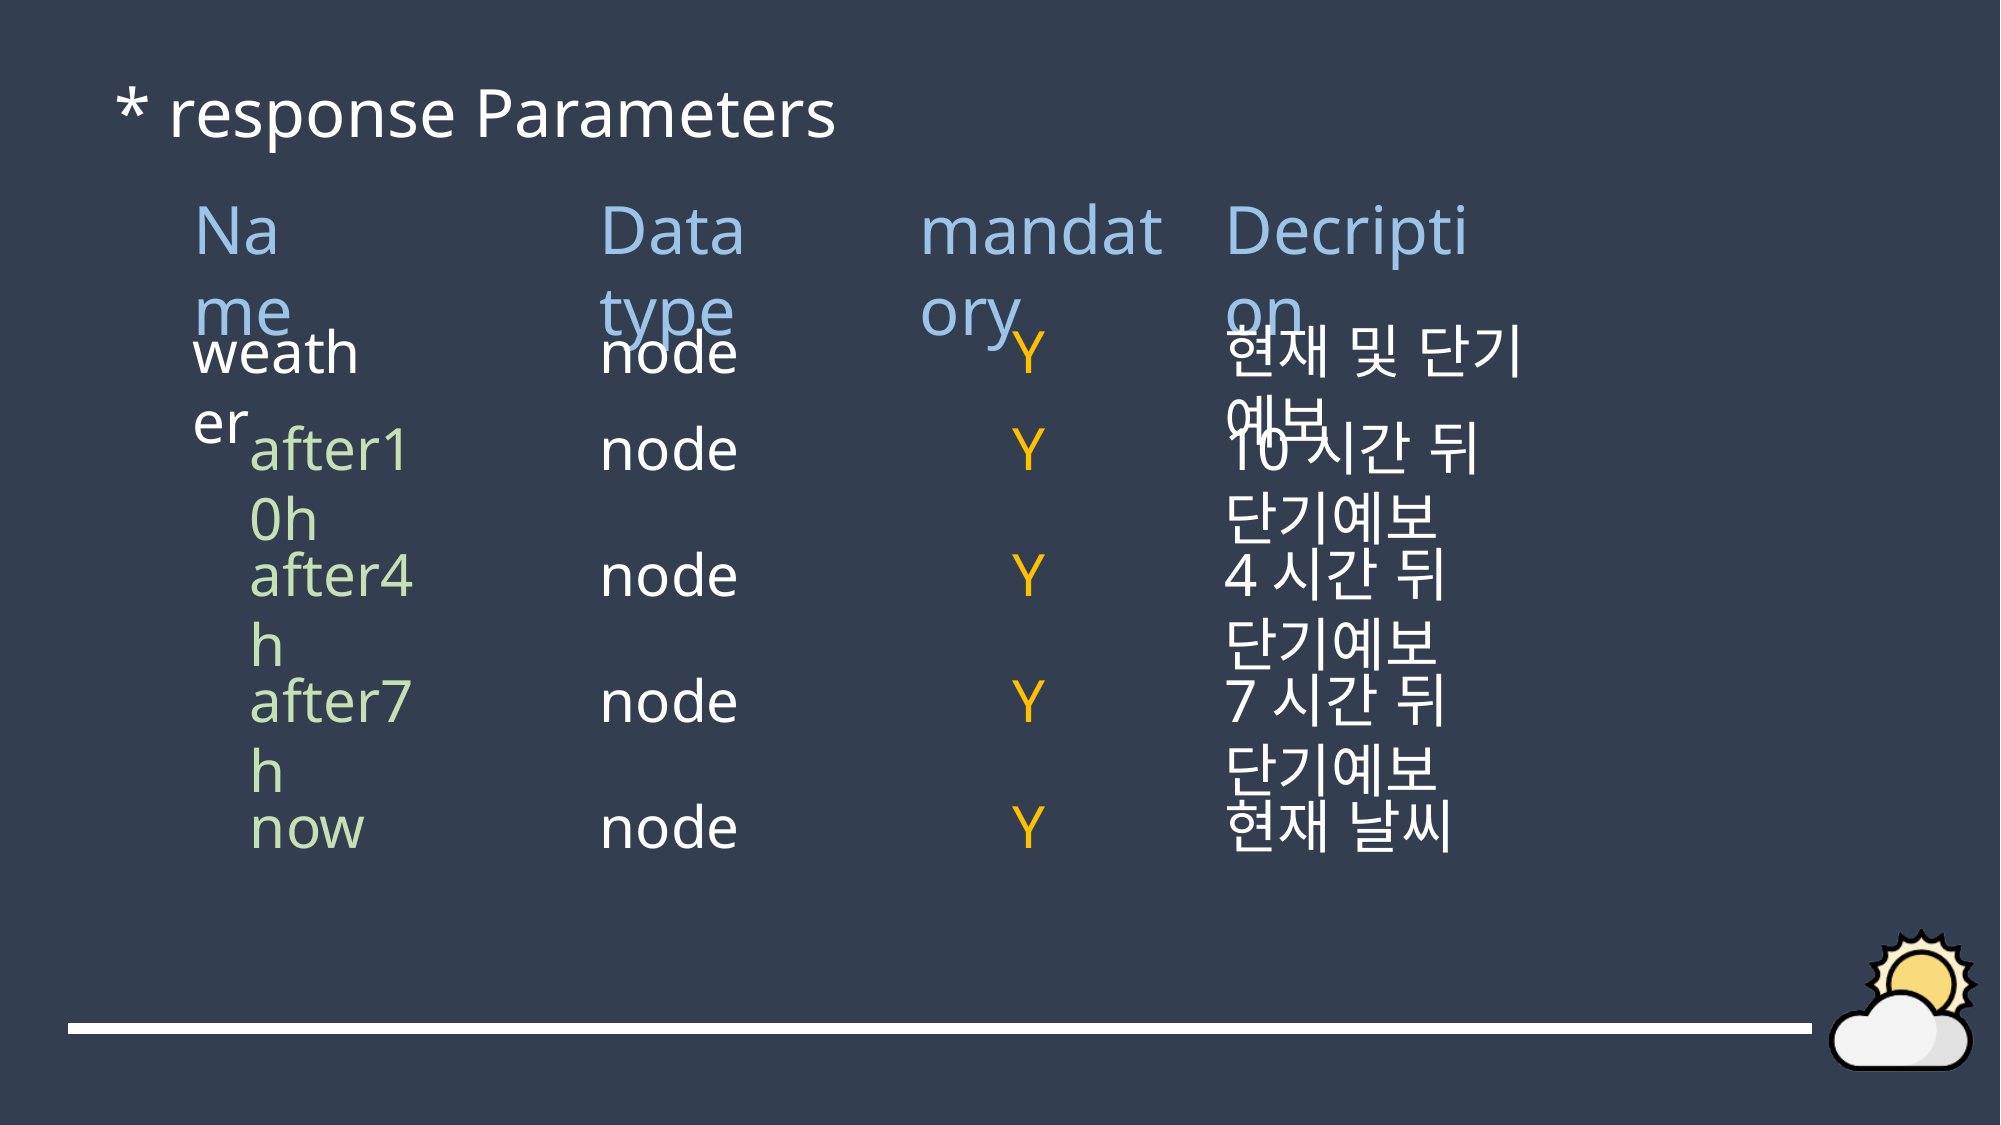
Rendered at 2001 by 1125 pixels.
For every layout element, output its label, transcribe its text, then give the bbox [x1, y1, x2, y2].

text_box Y [876, 656, 1181, 742]
text_box 4시간 뒤 단기예보 [1209, 530, 1647, 656]
text_box node [585, 530, 843, 616]
text_box 7시간 뒤 단기예보 [1209, 656, 1647, 782]
text_box after10h [235, 404, 435, 530]
text_box node [585, 404, 843, 490]
text_box mandatory [905, 180, 1209, 356]
text_box 10시간 뒤 단기예보 [1209, 404, 1647, 530]
text_box Y [876, 308, 1181, 393]
text_box now [235, 782, 435, 868]
text_box node [585, 782, 843, 868]
text_box Decription [1209, 180, 1515, 307]
text_box Y [876, 782, 1181, 868]
text_box node [585, 656, 843, 742]
text_box [68, 1023, 1812, 1034]
text_box 현재 날씨 [1209, 782, 1647, 868]
text_box Name [178, 180, 335, 307]
picture [1829, 926, 1978, 1074]
text_box weather [178, 307, 378, 463]
text_box after7h [235, 656, 435, 782]
text_box node [585, 308, 843, 393]
text_box Data type [585, 180, 843, 308]
text_box * response Parameters [100, 63, 1811, 159]
text_box 현재 및 단기 예보 [1209, 307, 1647, 404]
text_box after4h [235, 530, 435, 656]
text_box Y [876, 530, 1181, 616]
text_box Y [876, 404, 1181, 490]
